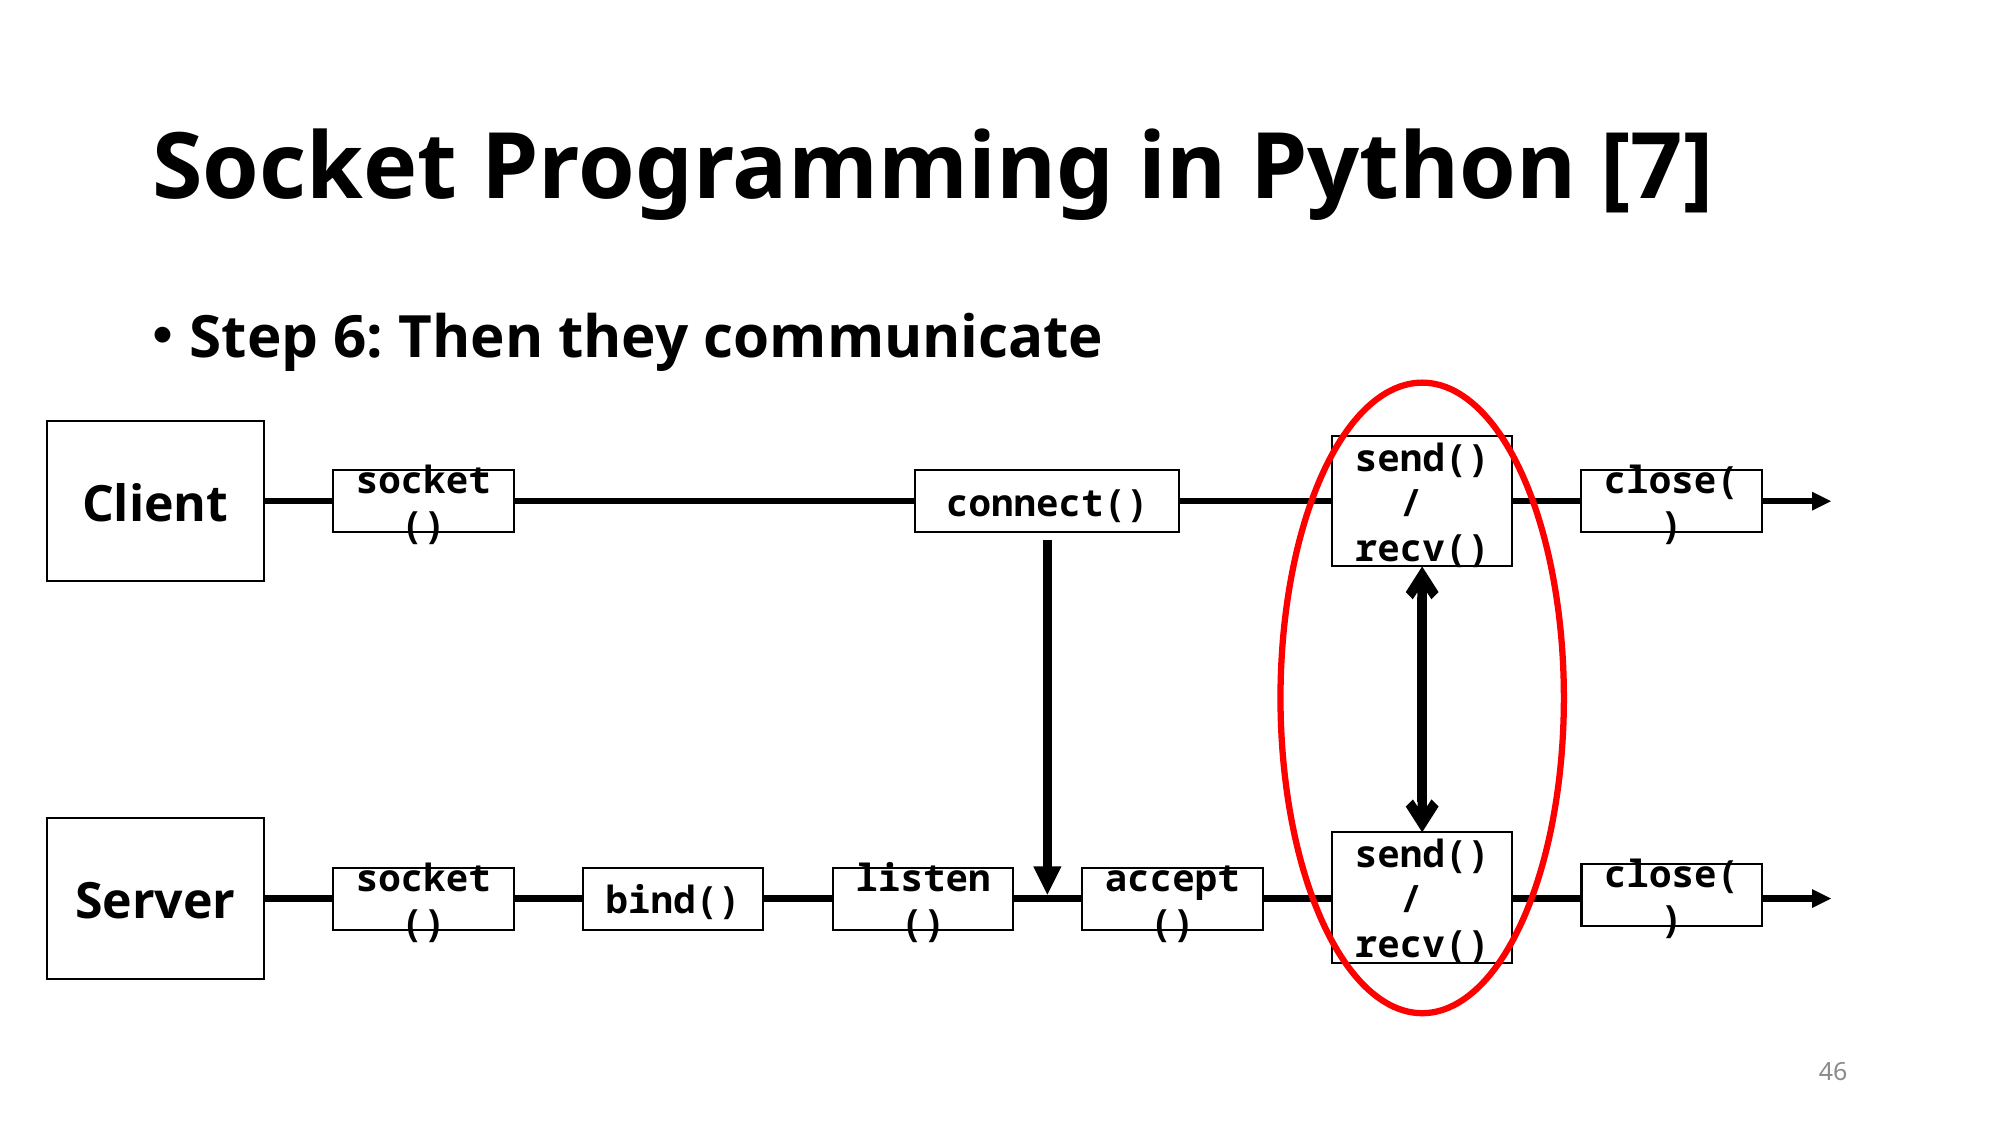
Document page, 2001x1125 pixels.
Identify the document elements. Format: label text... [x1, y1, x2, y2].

text_box [1311, 899, 1533, 1015]
text_box close() [1580, 469, 1763, 501]
text_box listen() [832, 867, 1014, 898]
text_box close() [1580, 899, 1763, 927]
text_box close() [1580, 863, 1763, 898]
text_box Client [46, 420, 265, 582]
title Socket Programming in Python [7] [137, 59, 1863, 278]
text_box socket() [332, 469, 515, 501]
text_box connect() [914, 469, 1180, 501]
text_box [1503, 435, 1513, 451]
text_box socket() [332, 502, 515, 533]
text_box close() [1580, 502, 1763, 533]
text_box [1310, 381, 1534, 501]
text_box socket() [332, 867, 515, 898]
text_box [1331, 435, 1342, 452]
text_box [1279, 502, 1565, 898]
text_box accept() [1081, 867, 1264, 898]
text_box accept() [1081, 899, 1264, 931]
list Step 6: Then they communicate [137, 299, 2000, 1014]
text_box socket() [332, 899, 515, 931]
text_box connect() [914, 502, 1180, 533]
text_box bind() [582, 867, 764, 898]
text_box Server [46, 817, 265, 980]
slide_number 46 [1412, 1042, 1863, 1103]
text_box bind() [582, 899, 764, 931]
text_box listen() [832, 899, 1014, 931]
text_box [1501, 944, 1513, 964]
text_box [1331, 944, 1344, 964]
